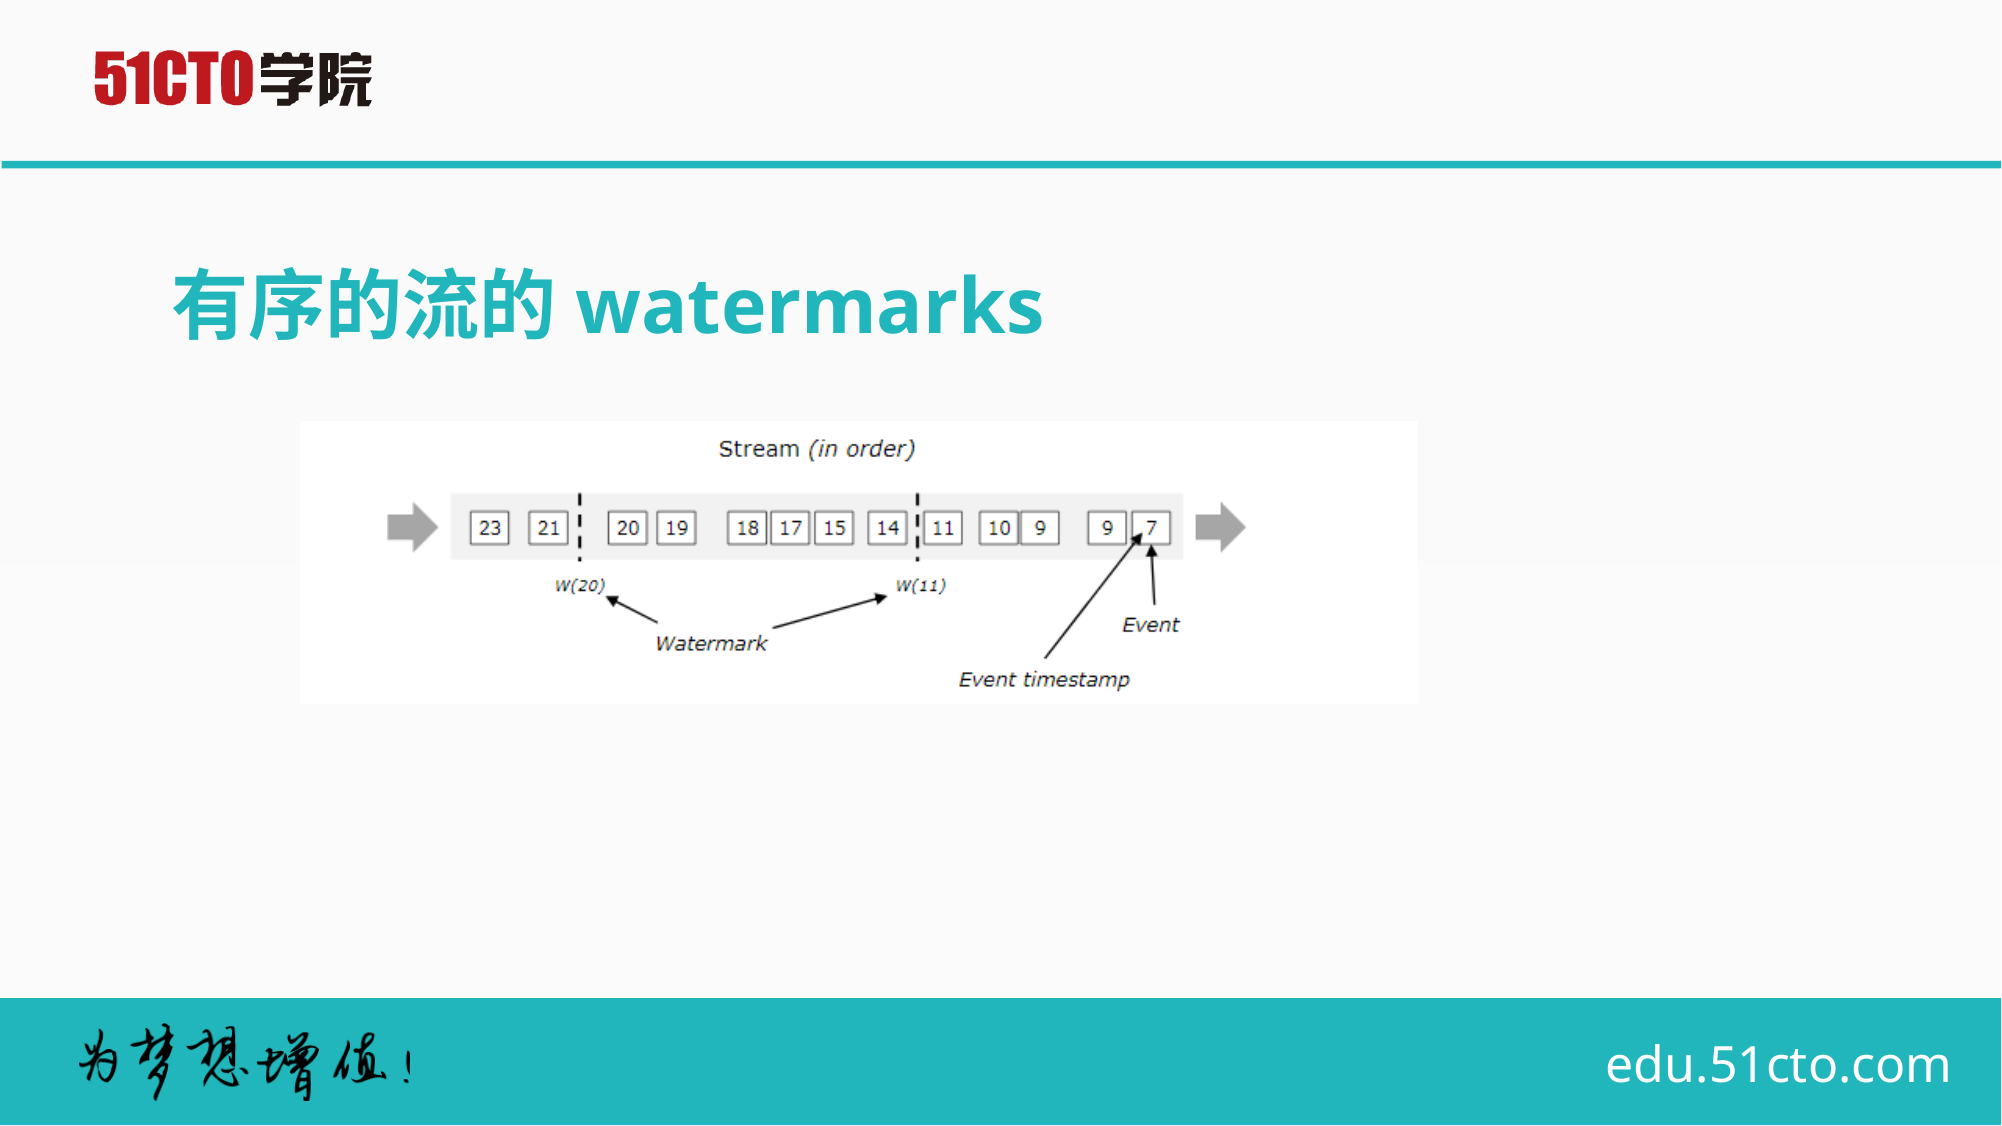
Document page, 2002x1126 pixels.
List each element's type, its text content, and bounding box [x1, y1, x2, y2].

title 有序的流的watermarks [156, 243, 1831, 362]
picture [90, 42, 375, 111]
picture [79, 1023, 410, 1101]
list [300, 420, 1418, 705]
